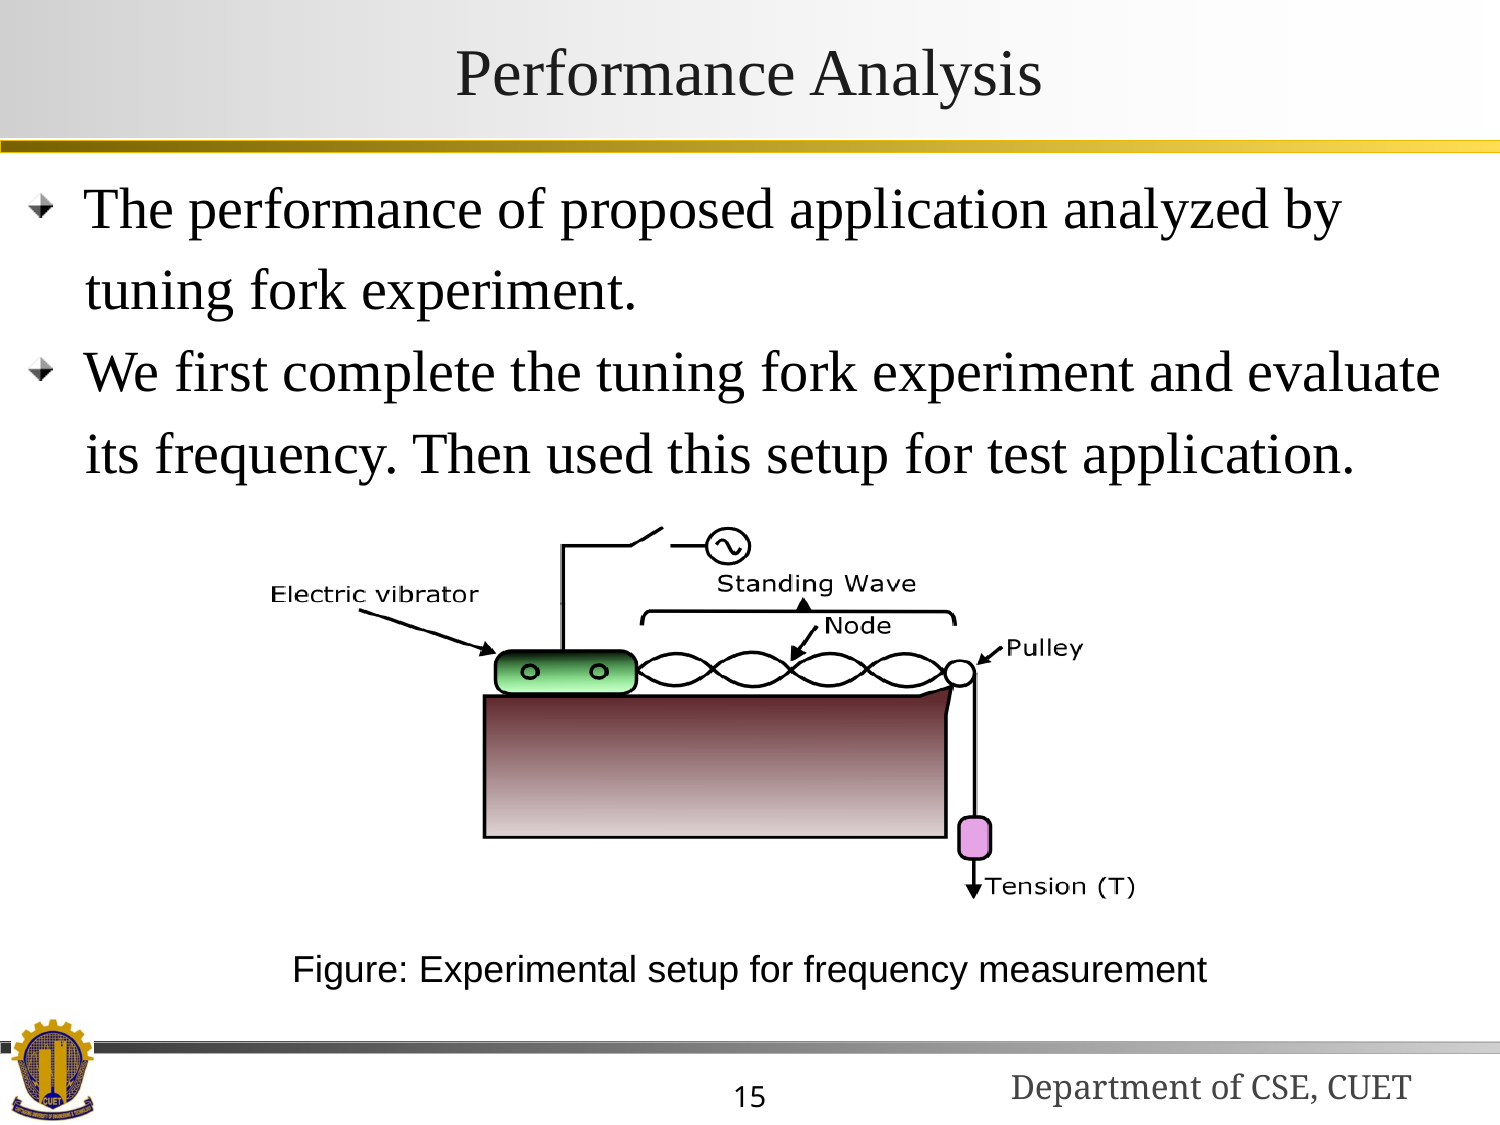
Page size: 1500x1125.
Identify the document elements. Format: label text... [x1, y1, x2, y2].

list The performance of proposed application analyzed by tuning fork experiment. We first complete the tuning fork experiment and evaluate its frequency. Then used this setup for test application. [12, 162, 1488, 938]
picture [27, 192, 53, 218]
text_box Figure: Experimental setup for frequency measurement [277, 937, 1223, 1043]
picture [27, 356, 53, 381]
picture [262, 512, 1151, 913]
title Performance Analysis [0, 0, 1500, 138]
picture [11, 1019, 94, 1121]
